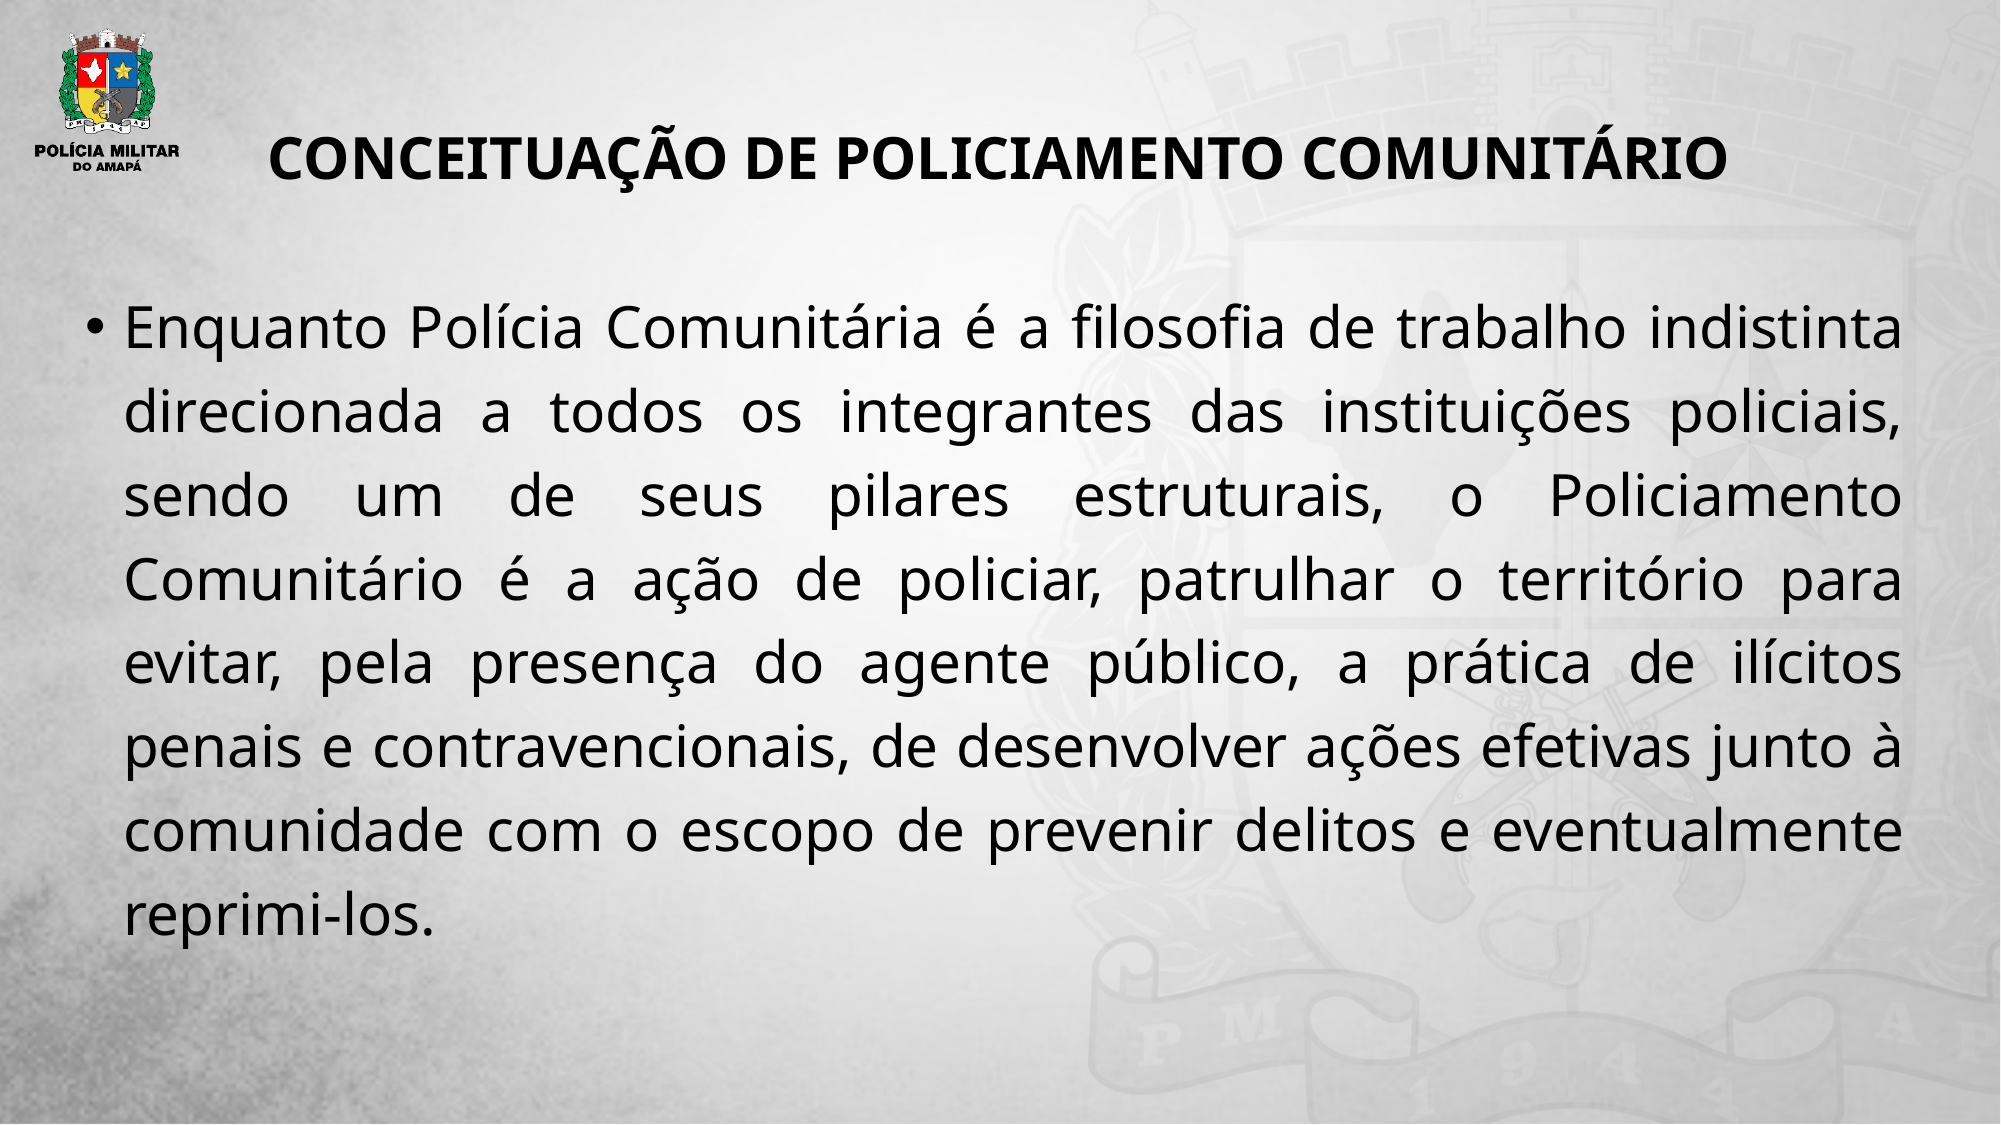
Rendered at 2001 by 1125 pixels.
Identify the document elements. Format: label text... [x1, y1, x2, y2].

picture [0, 0, 2001, 1125]
title Conceituação de Policiamento Comunitário [149, 67, 1849, 254]
list Enquanto Polícia Comunitária é a filosofia de trabalho indistinta direcionada a todos os integrantes das instituições policiais, sendo um de seus pilares estruturais, o Policiamento Comunitário é a ação de policiar, patrulhar o território para evitar, pela presença do agente público, a prática de ilícitos penais e contravencionais, de desenvolver ações efetivas junto à comunidade com o escopo de prevenir delitos e eventualmente reprimi-los. [70, 268, 1919, 1076]
